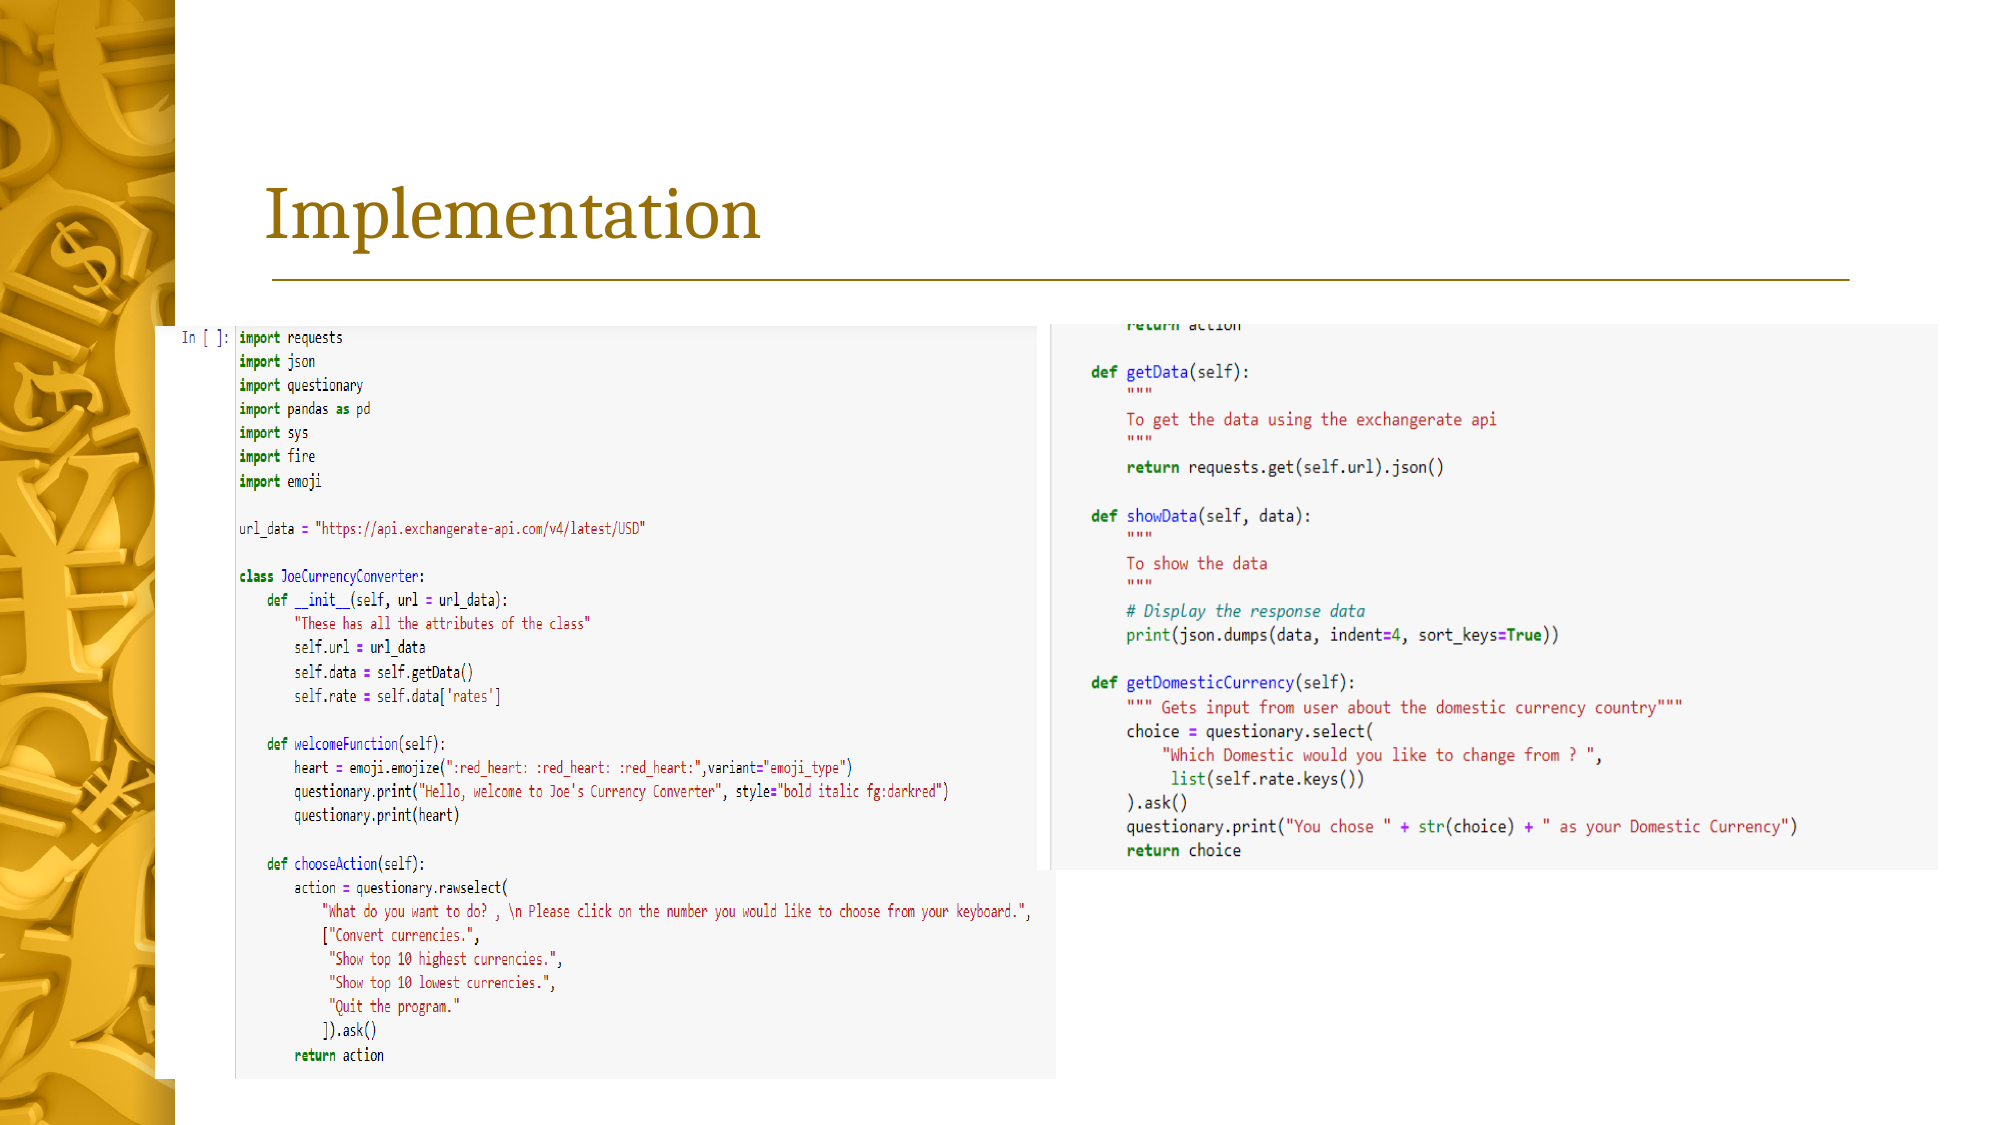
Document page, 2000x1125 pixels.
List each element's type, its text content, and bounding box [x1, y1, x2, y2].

picture [0, 0, 1938, 1125]
title Implementation [249, 62, 1863, 263]
